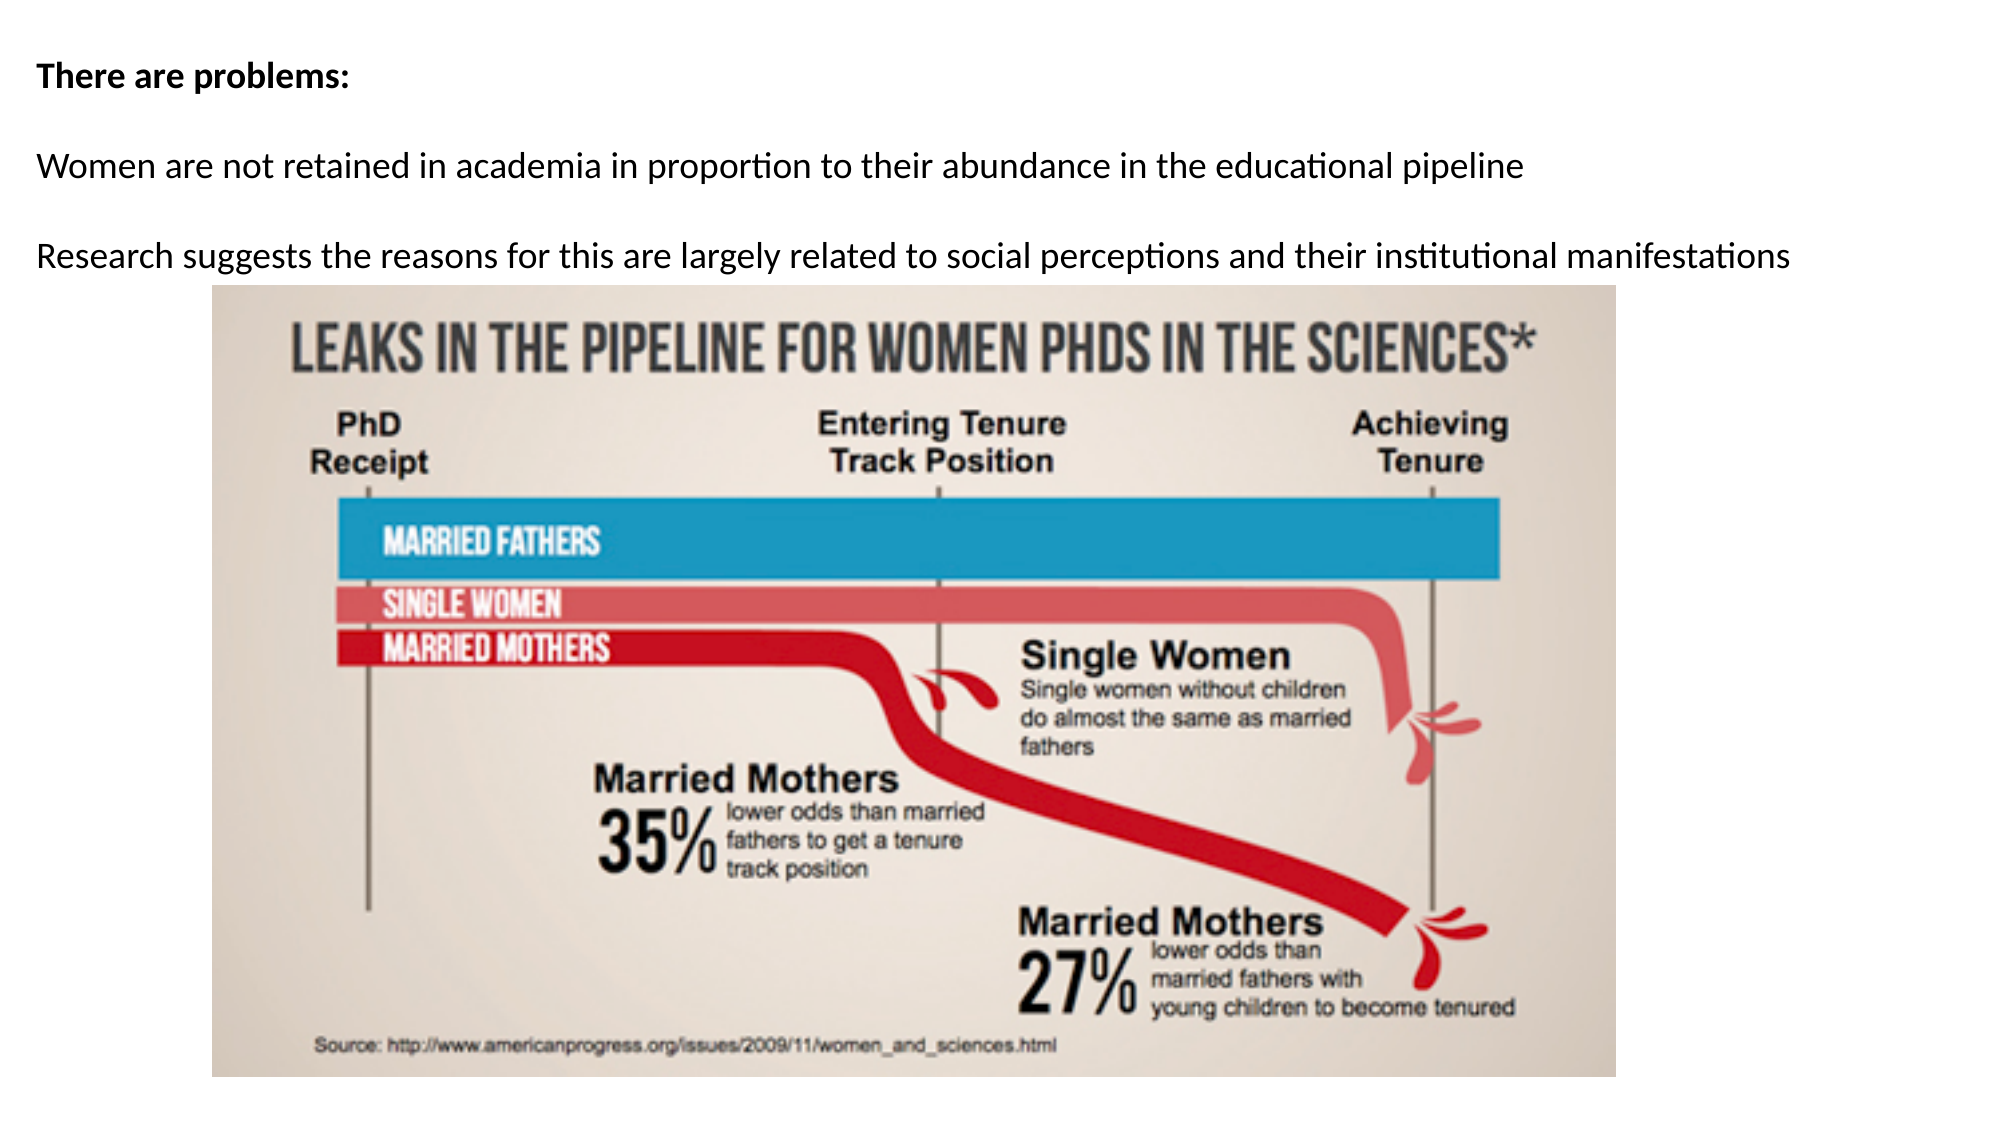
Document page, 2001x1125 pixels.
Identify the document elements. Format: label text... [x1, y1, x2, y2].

picture [212, 285, 1616, 1077]
text_box There are problems: Women are not retained in academia in proportion to their abundance in the educational pipeline Research suggests the reasons for this are largely related to social perceptions and their institutional manifestations [21, 43, 2000, 284]
